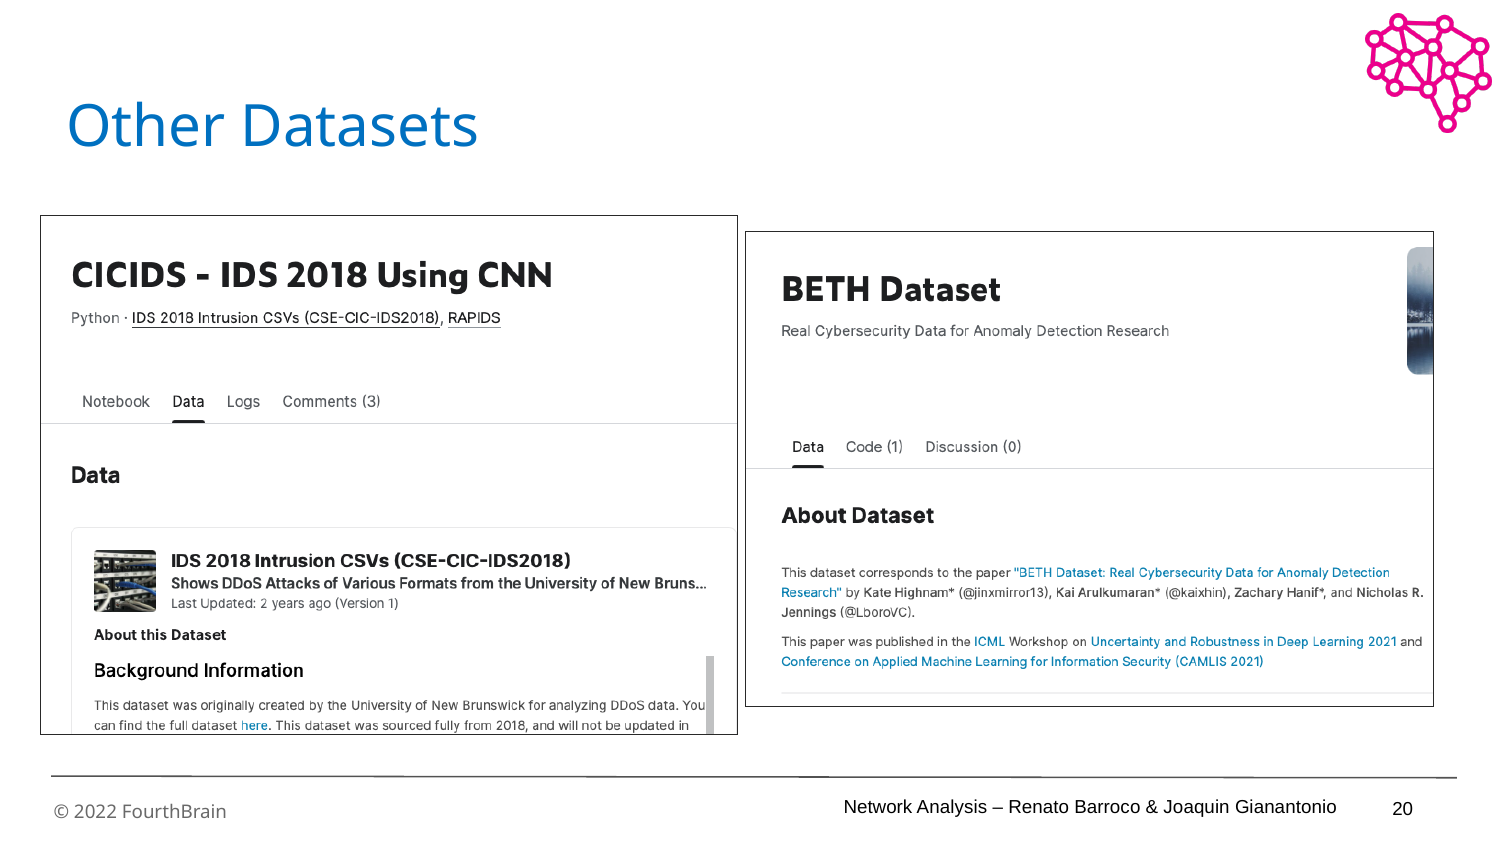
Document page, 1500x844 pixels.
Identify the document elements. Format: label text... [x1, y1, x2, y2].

title Other Datasets [51, 72, 1449, 167]
picture [745, 231, 1434, 708]
picture [40, 215, 738, 735]
picture [1365, 13, 1492, 133]
list [51, 194, 1449, 756]
